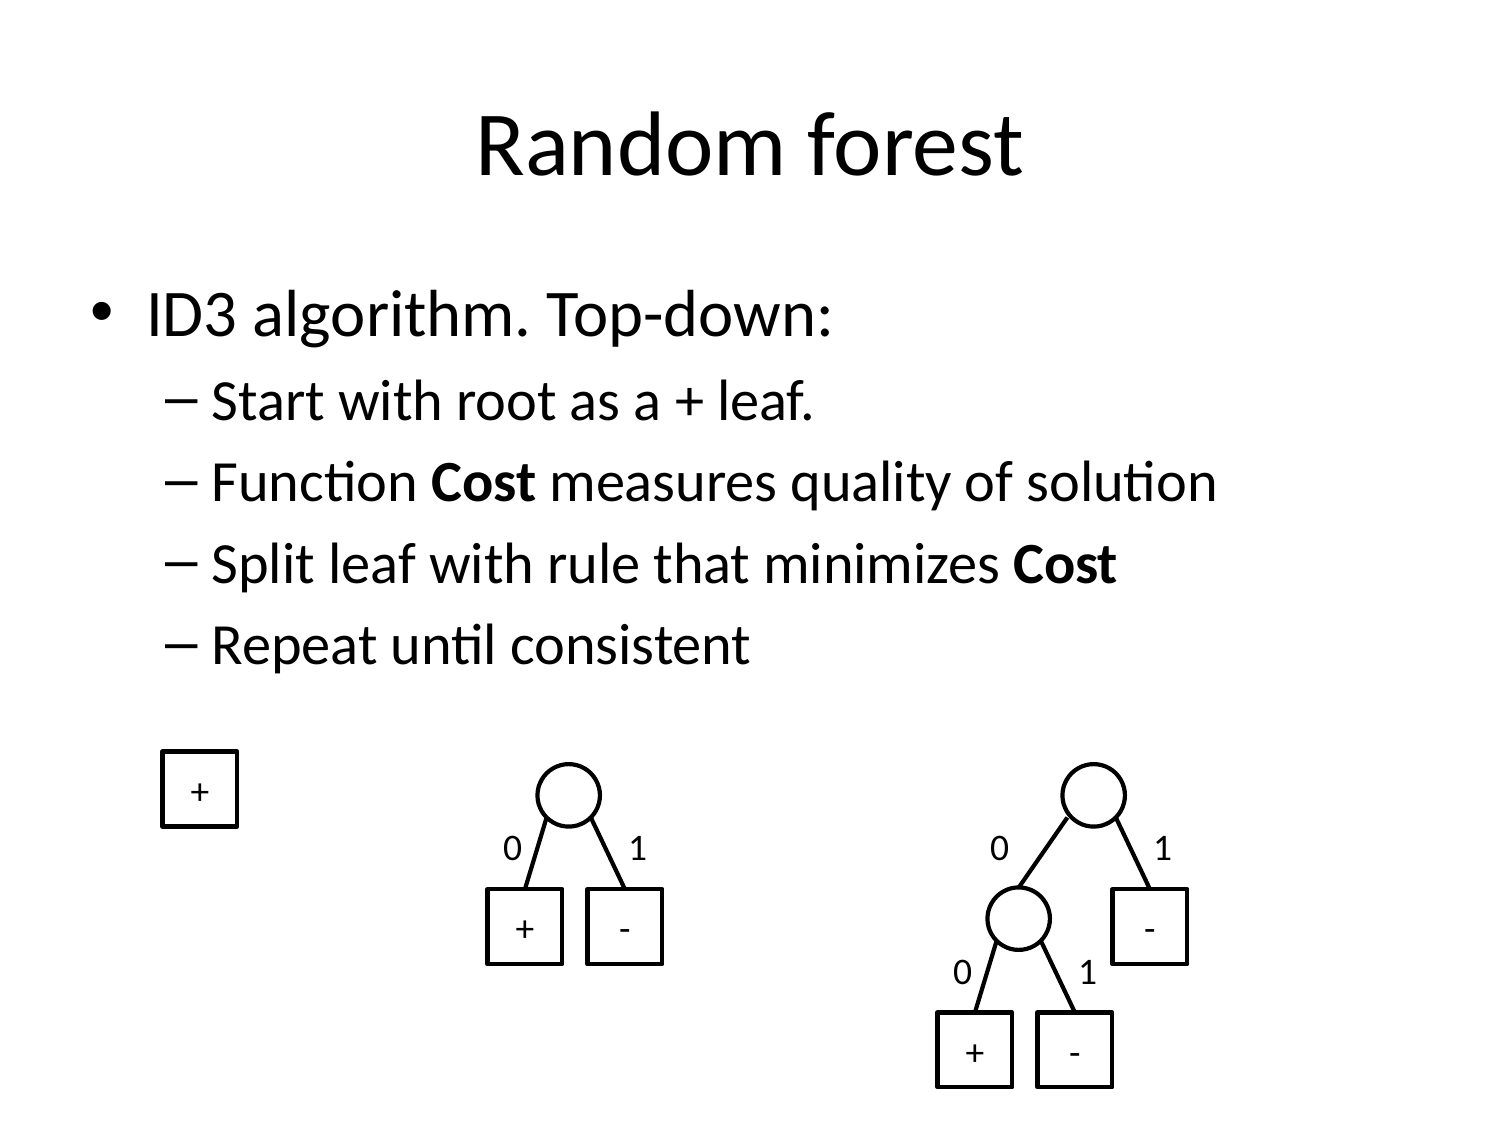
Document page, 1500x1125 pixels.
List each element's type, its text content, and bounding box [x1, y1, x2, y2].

text_box - [1035, 1010, 1114, 1089]
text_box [1115, 817, 1151, 890]
text_box 1 [625, 816, 663, 876]
text_box 0 [488, 816, 523, 876]
text_box [535, 762, 603, 829]
text_box + [935, 1010, 1014, 1089]
text_box 1 [1150, 816, 1188, 876]
text_box 0 [938, 939, 975, 1000]
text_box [974, 940, 997, 1013]
text_box 0 [975, 816, 1017, 876]
text_box - [585, 887, 664, 966]
text_box [985, 885, 1053, 952]
list ID3 algorithm. Top-down: Start with root as a + leaf. Function Cost measures quality of solution Split leaf with rule that minimizes Cost Repeat until consistent [75, 262, 1425, 1005]
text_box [590, 817, 626, 890]
text_box [1060, 762, 1128, 829]
text_box + [160, 749, 239, 829]
title Random forest [75, 45, 1425, 233]
text_box + [485, 887, 564, 966]
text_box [1040, 940, 1076, 1013]
text_box - [1110, 887, 1189, 966]
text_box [1018, 817, 1068, 888]
text_box 1 [1072, 939, 1113, 1000]
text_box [524, 817, 547, 890]
